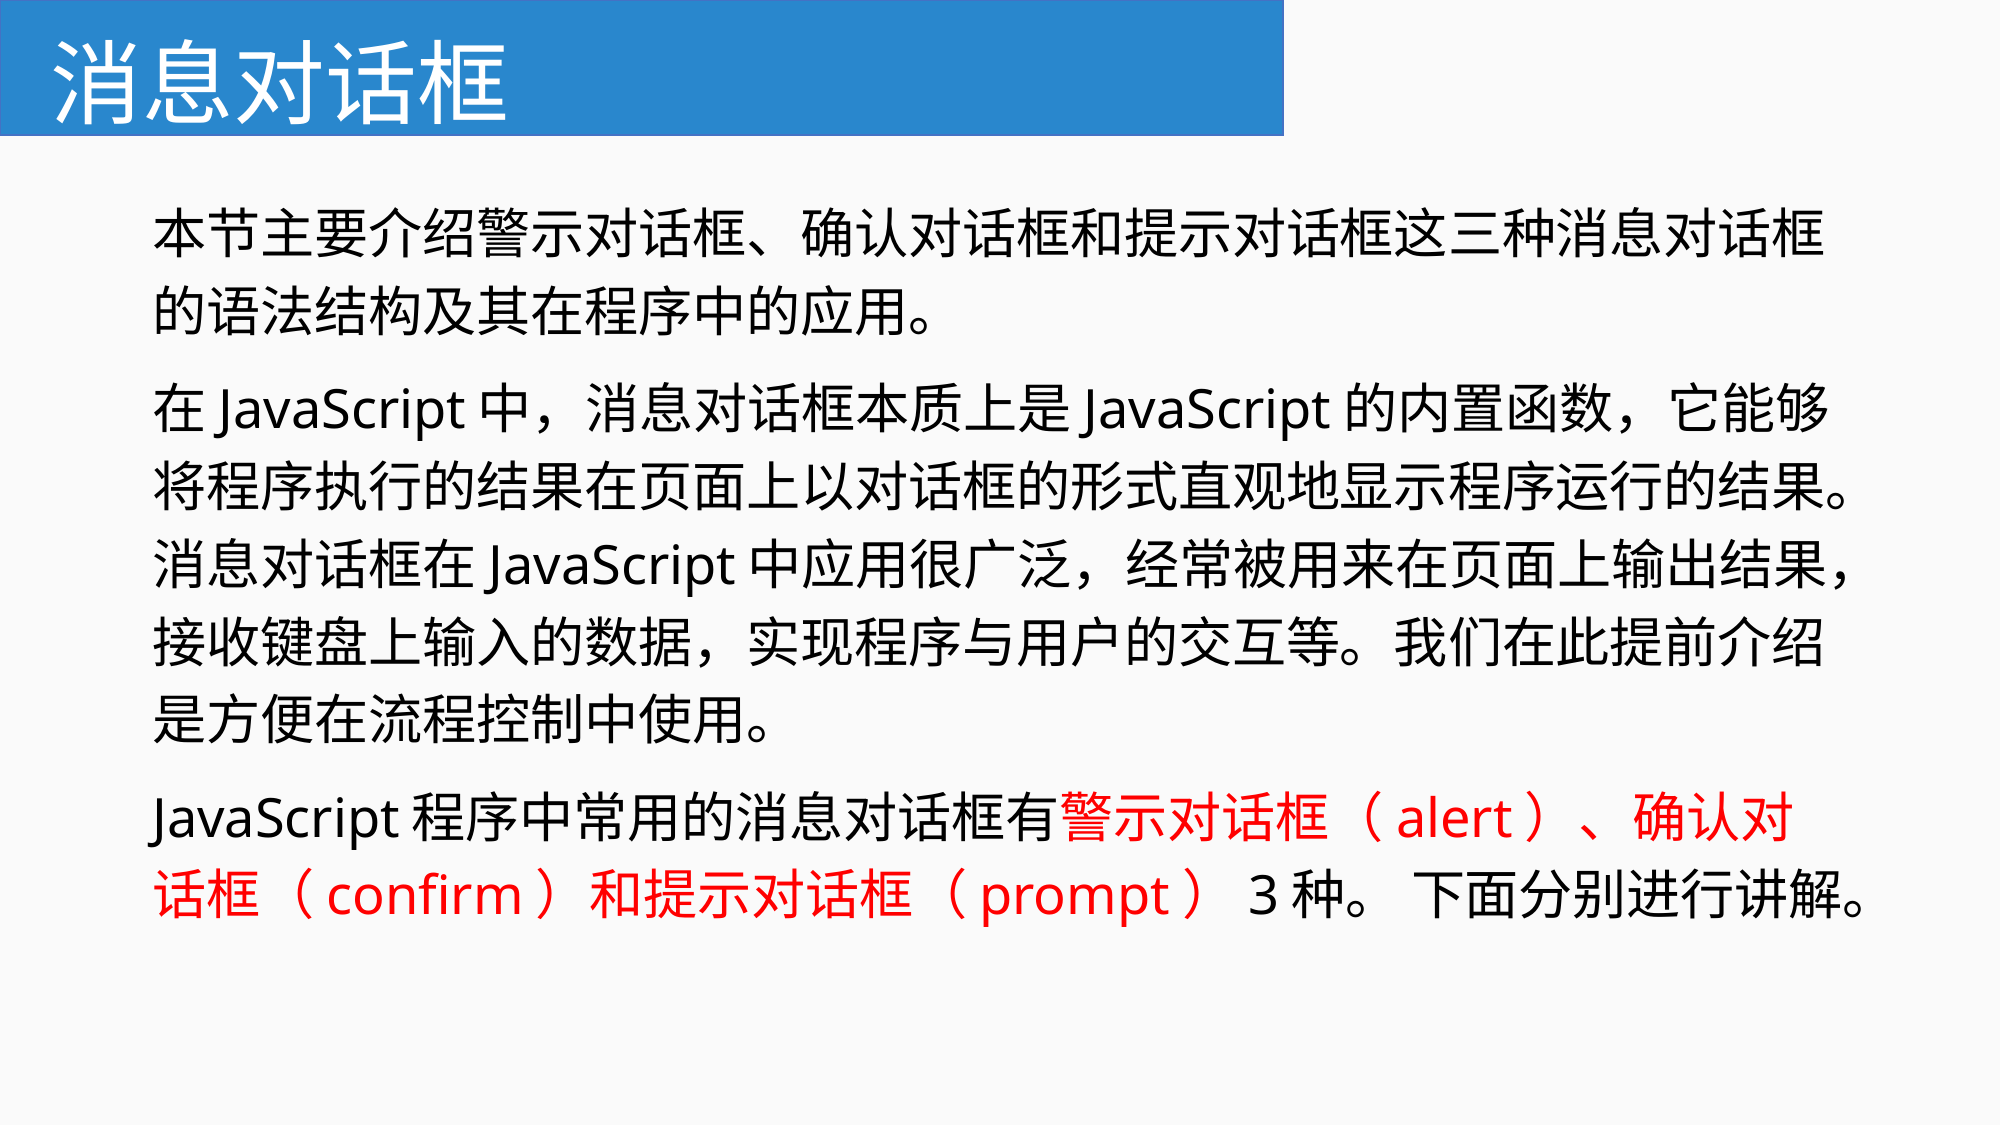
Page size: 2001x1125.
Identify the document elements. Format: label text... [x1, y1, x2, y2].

title 消息对话框 [35, 30, 1761, 121]
list 本节主要介绍警示对话框、确认对话框和提示对话框这三种消息对话框的语法结构及其在程序中的应用。 在JavaScript中，消息对话框本质上是JavaScript的内置函数，它能够将程序执行的结果在页面上以对话框的形式直观地显示程序运行的结果。消息对话框在JavaScript中应用很广泛，经常被用来在页面上输出结果，接收键盘上输入的数据，实现程序与用户的交互等。我们在此提前介绍是方便在流程控制中使用。 JavaScript程序中常用的消息对话框有警示对话框（alert）、确认对话框（confirm）和提示对话框（prompt）3种。 下面分别进行讲解。 [137, 178, 1863, 947]
